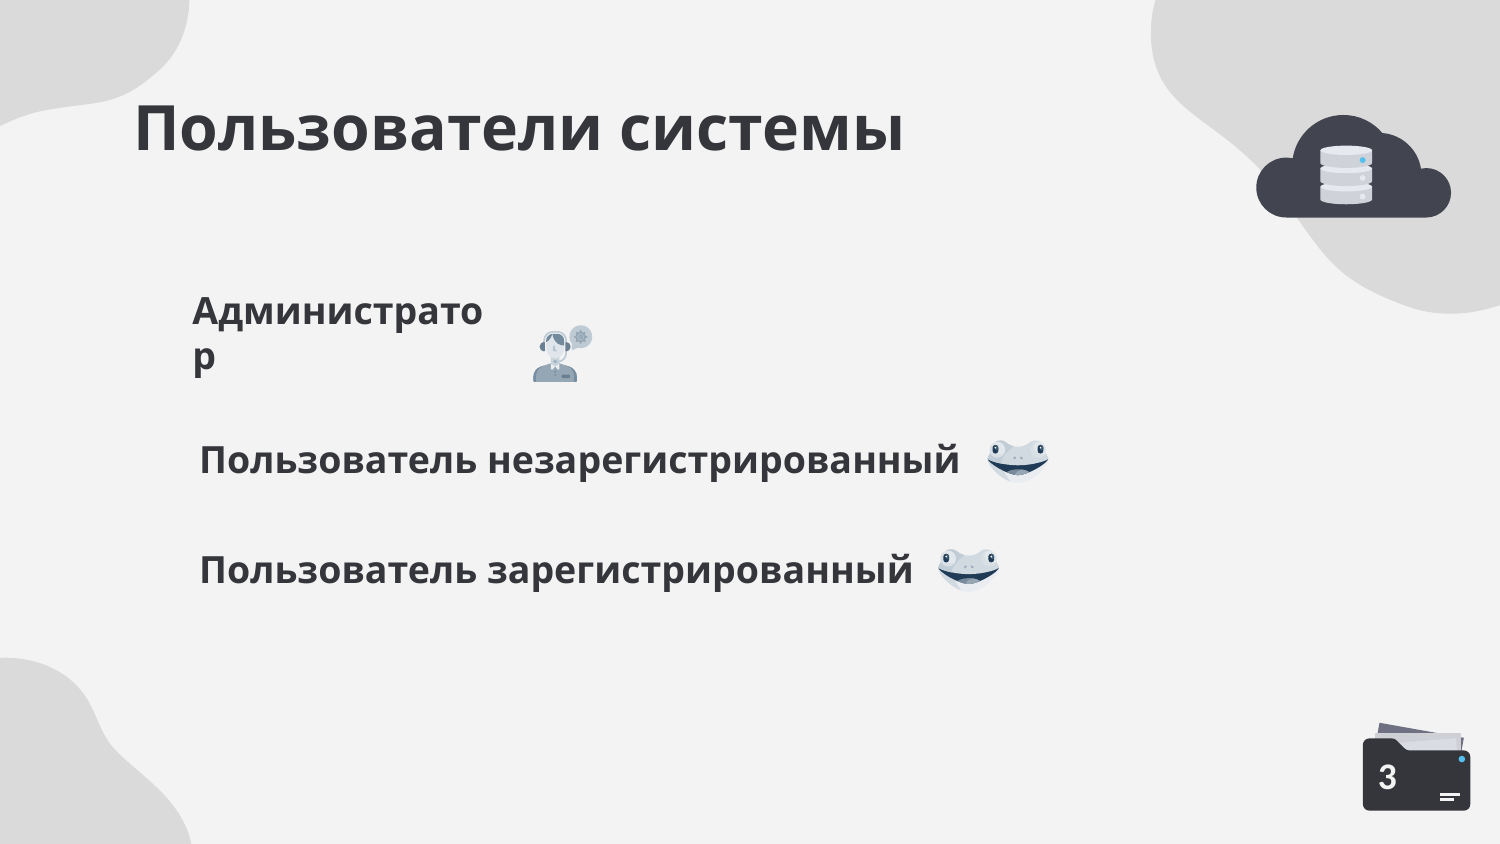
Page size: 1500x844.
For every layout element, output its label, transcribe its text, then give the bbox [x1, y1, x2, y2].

subtitle Пользователь незарегистрированный [184, 402, 1018, 497]
title Пользователи системы [118, 72, 1382, 167]
subtitle Администратор [177, 298, 518, 393]
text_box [1256, 114, 1452, 218]
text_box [987, 440, 1049, 484]
subtitle Пользователь зарегистрированный [184, 512, 1018, 607]
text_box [938, 549, 1000, 593]
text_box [533, 324, 596, 383]
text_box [1362, 722, 1471, 811]
